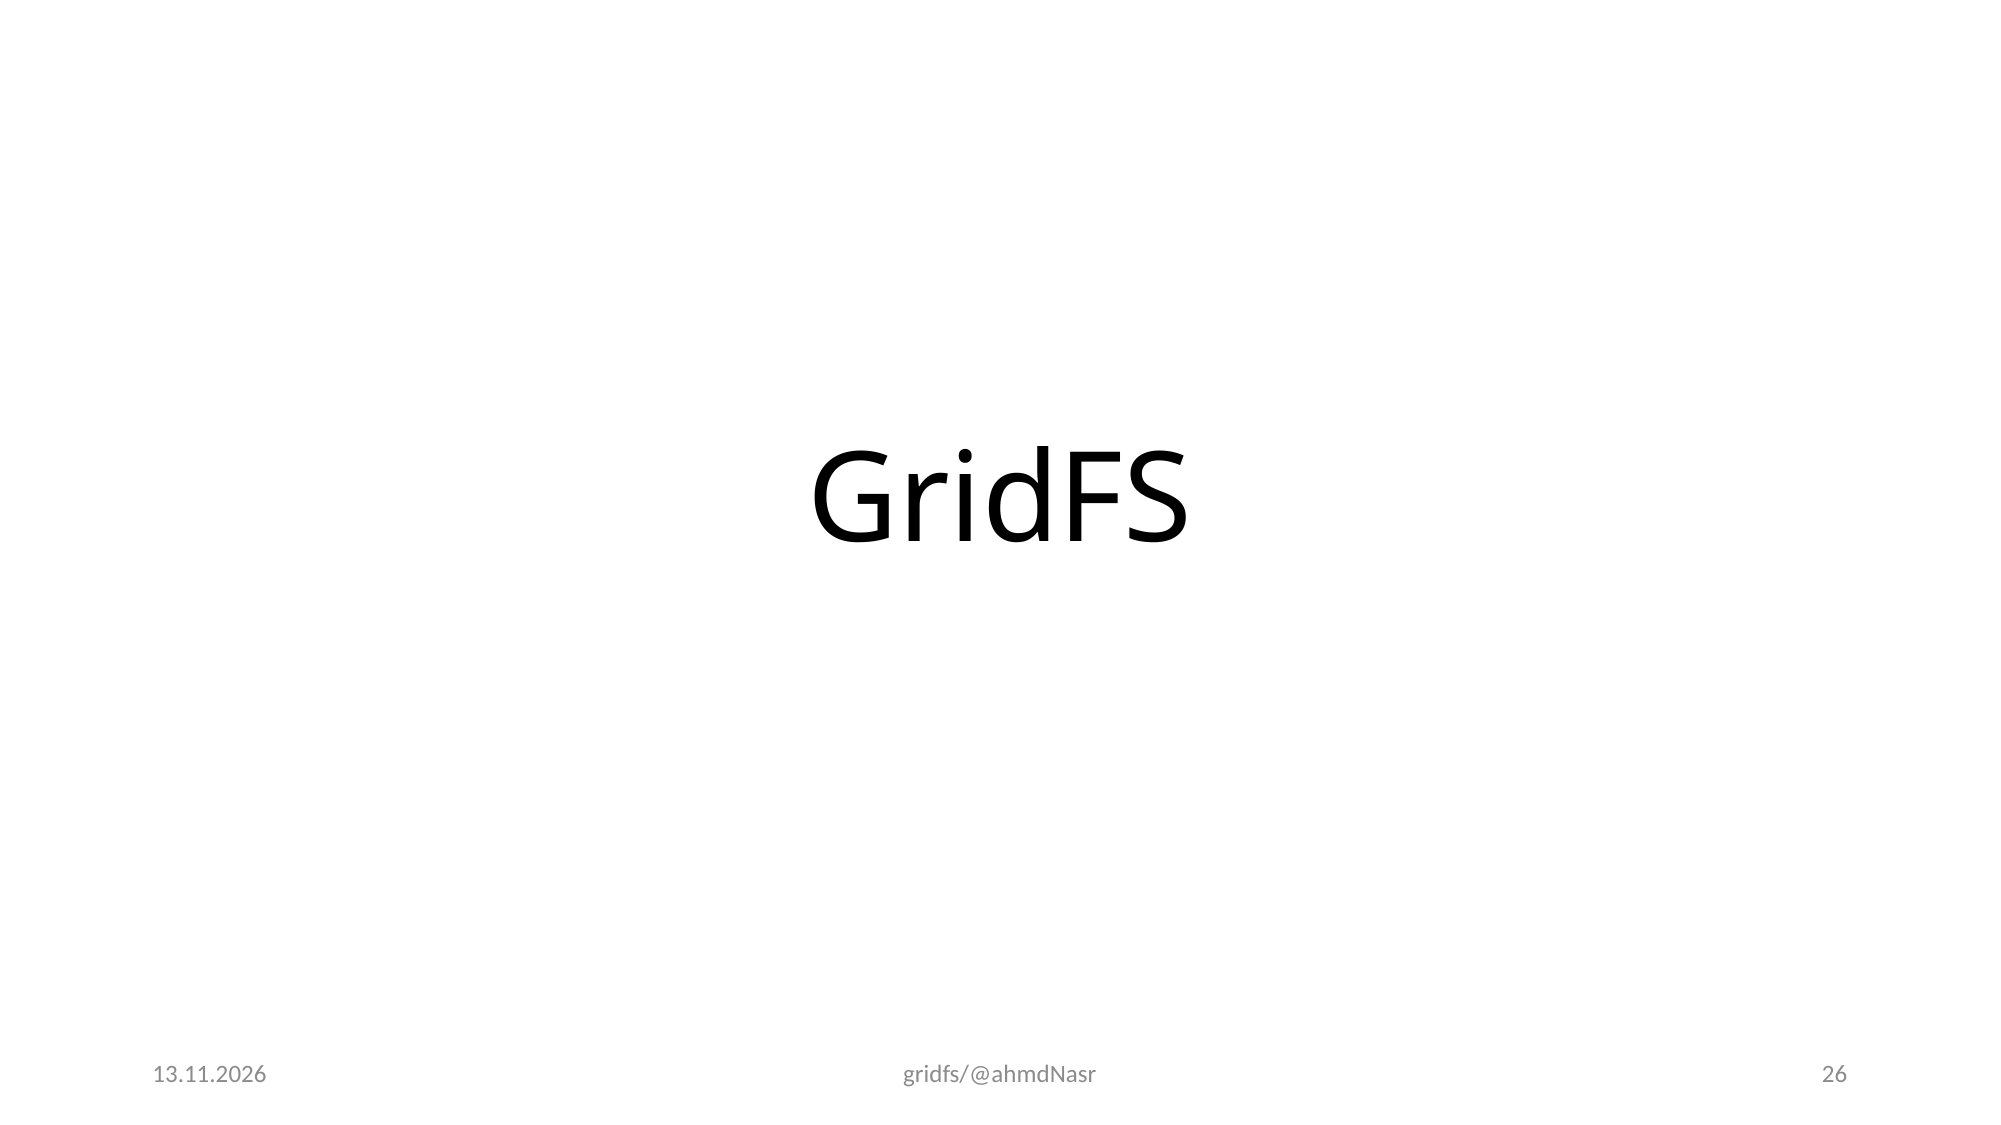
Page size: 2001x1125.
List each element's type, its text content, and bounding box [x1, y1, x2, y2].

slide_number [137, 1042, 588, 1103]
footer gridfs/@ahmdNasr [662, 1042, 1338, 1103]
slide_number 26 [1412, 1042, 1863, 1103]
title GridFS [249, 184, 1750, 576]
